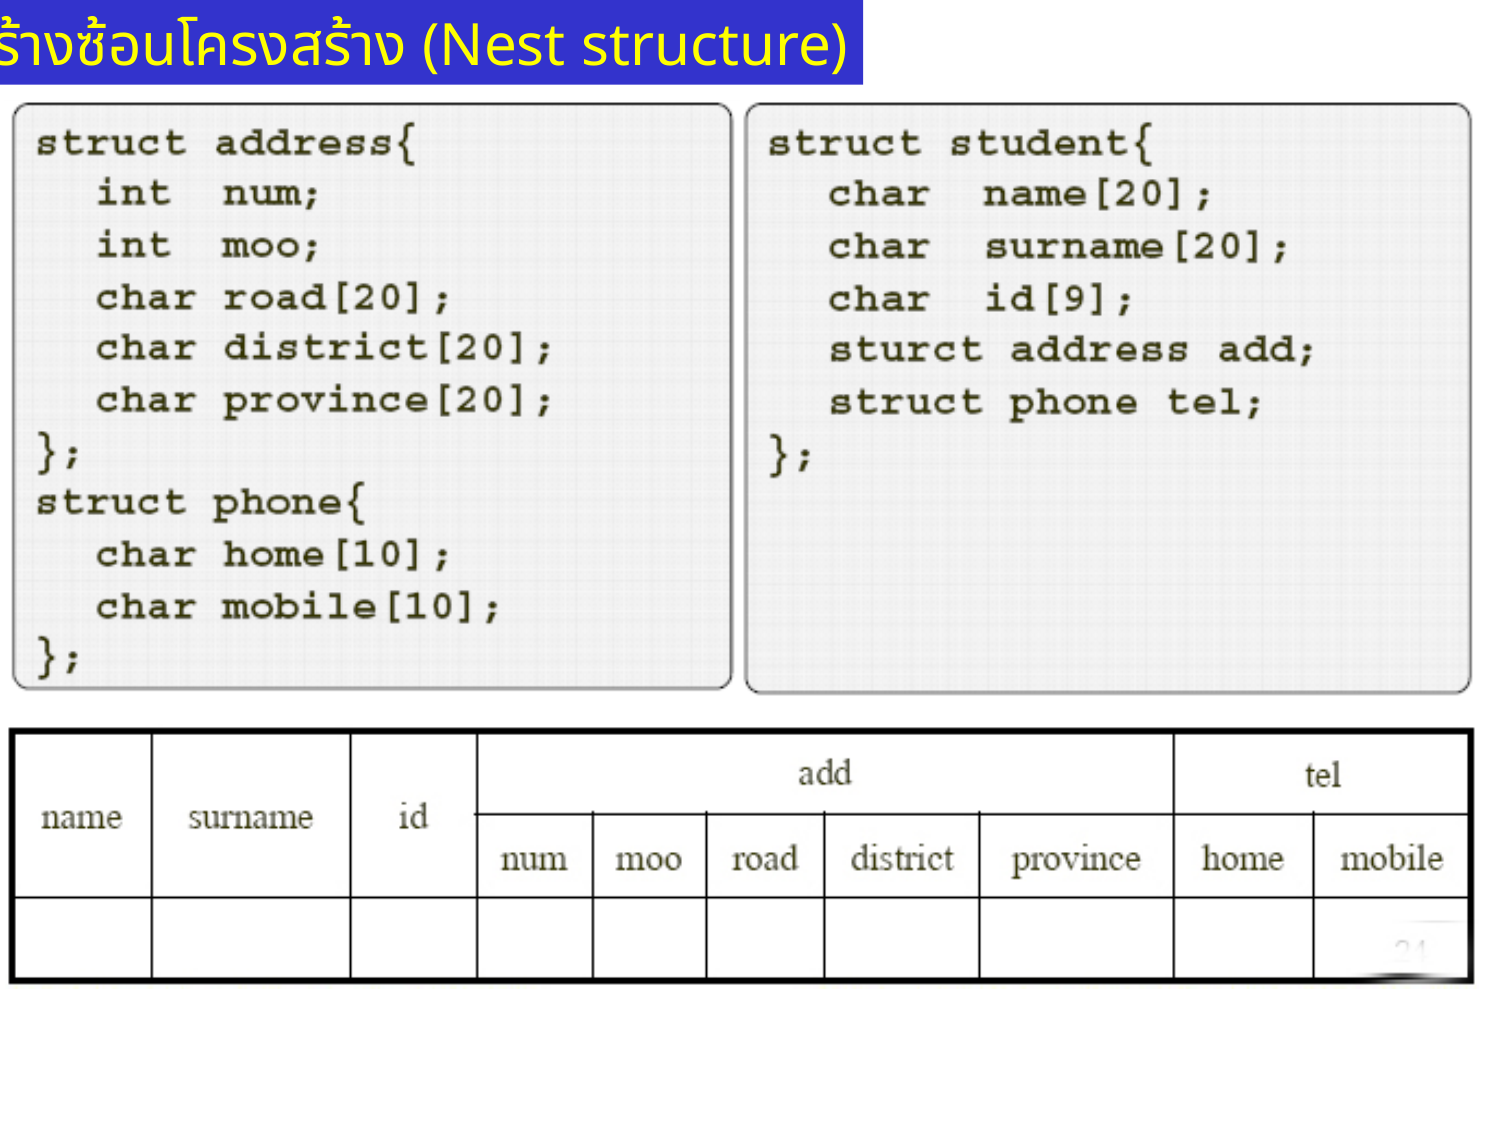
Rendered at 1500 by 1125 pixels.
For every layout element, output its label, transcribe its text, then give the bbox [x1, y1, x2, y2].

picture [3, 99, 1479, 700]
text_box โครงสร้างซ้อนโครงสร้าง (Nest structure) [0, 0, 864, 85]
picture [5, 724, 1479, 990]
